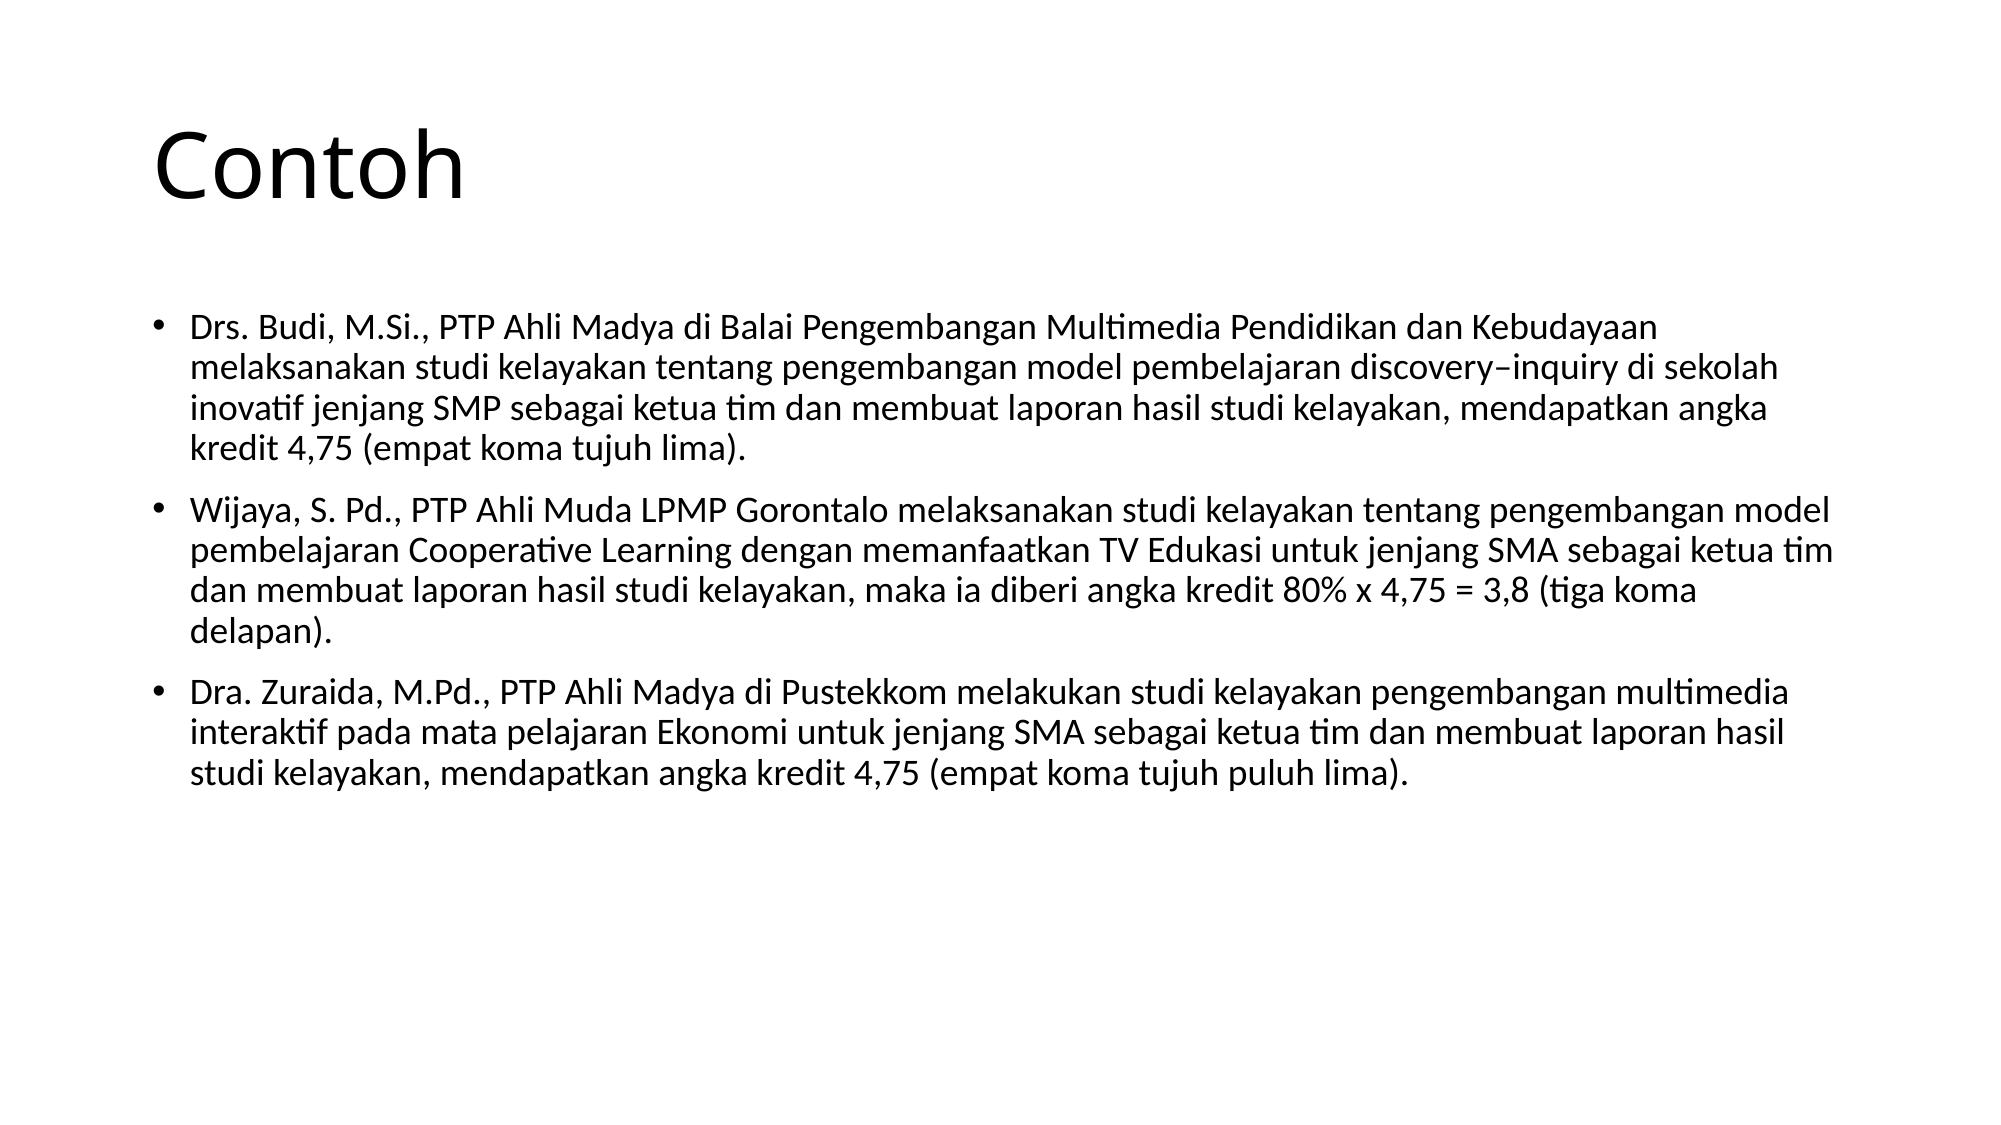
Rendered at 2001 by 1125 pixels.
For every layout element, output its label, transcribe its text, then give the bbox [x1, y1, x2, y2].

list Drs. Budi, M.Si., PTP Ahli Madya di Balai Pengembangan Multimedia Pendidikan dan Kebudayaan melaksanakan studi kelayakan tentang pengembangan model pembelajaran discovery–inquiry di sekolah inovatif jenjang SMP sebagai ketua tim dan membuat laporan hasil studi kelayakan, mendapatkan angka kredit 4,75 (empat koma tujuh lima). Wijaya, S. Pd., PTP Ahli Muda LPMP Gorontalo melaksanakan studi kelayakan tentang pengembangan model pembelajaran Cooperative Learning dengan memanfaatkan TV Edukasi untuk jenjang SMA sebagai ketua tim dan membuat laporan hasil studi kelayakan, maka ia diberi angka kredit 80% x 4,75 = 3,8 (tiga koma delapan). Dra. Zuraida, M.Pd., PTP Ahli Madya di Pustekkom melakukan studi kelayakan pengembangan multimedia interaktif pada mata pelajaran Ekonomi untuk jenjang SMA sebagai ketua tim dan membuat laporan hasil studi kelayakan, mendapatkan angka kredit 4,75 (empat koma tujuh puluh lima). [137, 299, 1863, 1014]
title Contoh [137, 59, 1863, 278]
